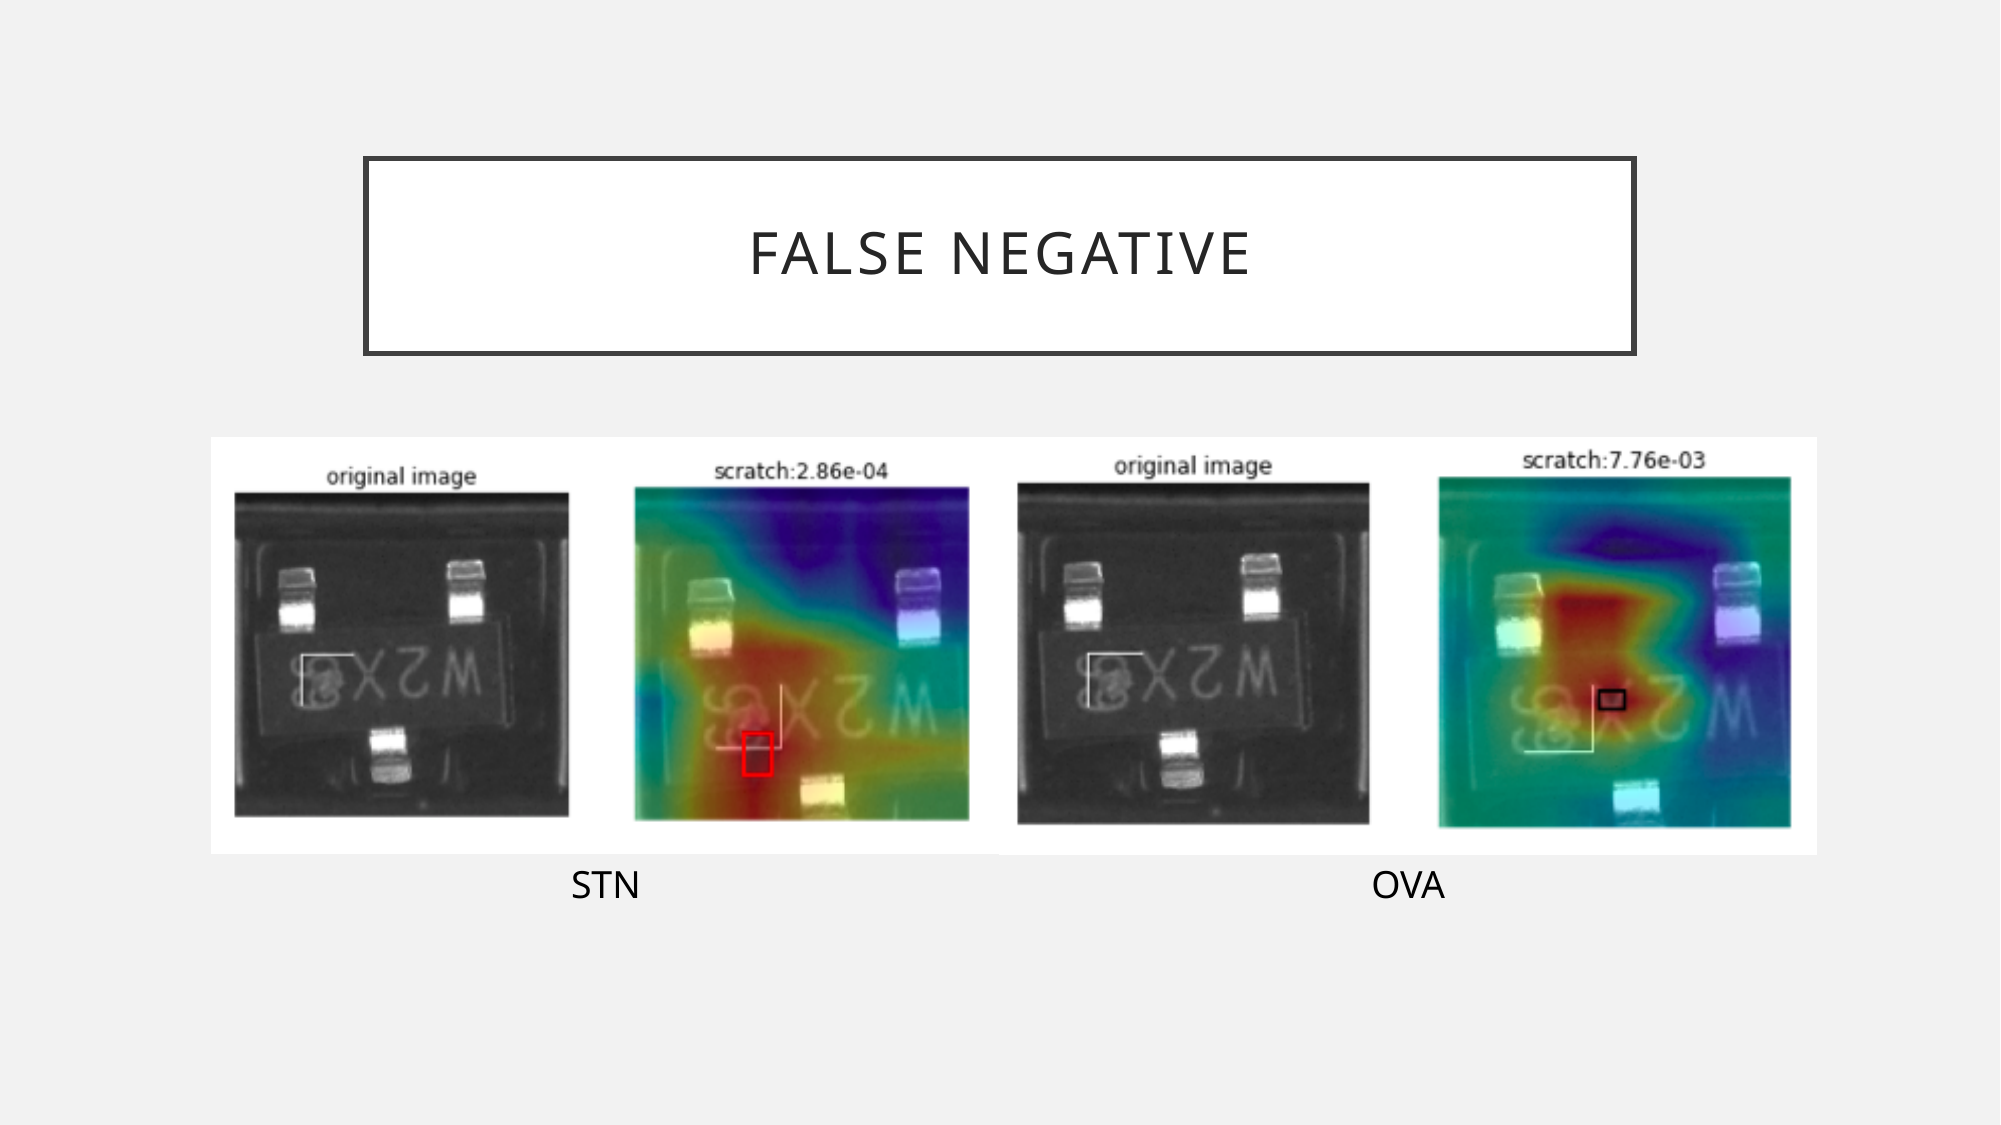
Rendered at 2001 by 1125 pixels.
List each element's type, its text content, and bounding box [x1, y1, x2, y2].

picture [211, 437, 1817, 855]
title FALSE NEGATIVE [363, 156, 1637, 356]
text_box STN [500, 854, 711, 914]
text_box OVA [1303, 855, 1514, 914]
